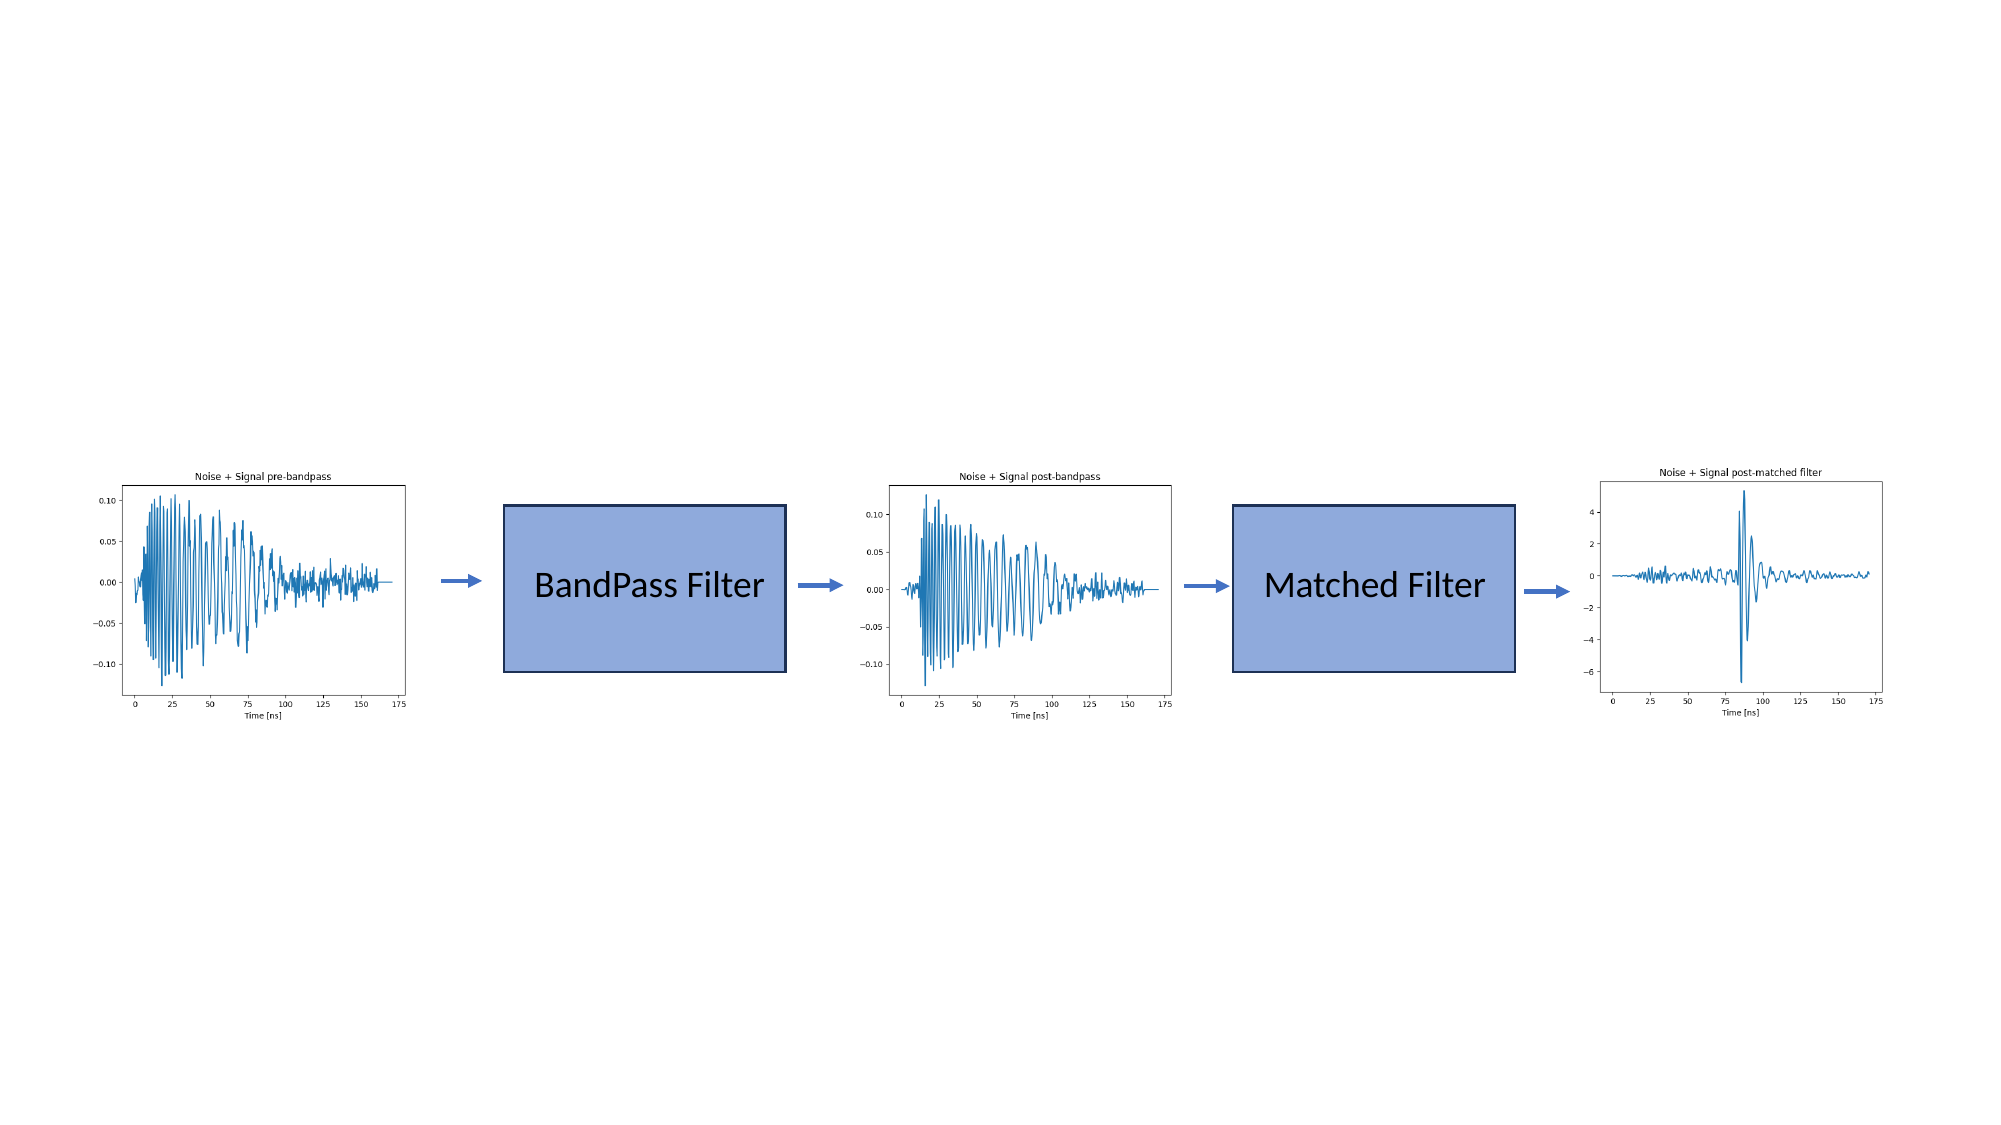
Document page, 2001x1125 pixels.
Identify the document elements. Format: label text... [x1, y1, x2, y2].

picture [76, 452, 441, 725]
text_box [503, 504, 787, 673]
text_box BandPass Filter [519, 552, 786, 613]
text_box [1232, 504, 1516, 673]
text_box Matched Filter [1248, 552, 1515, 613]
picture [1554, 448, 1918, 722]
picture [843, 452, 1207, 725]
